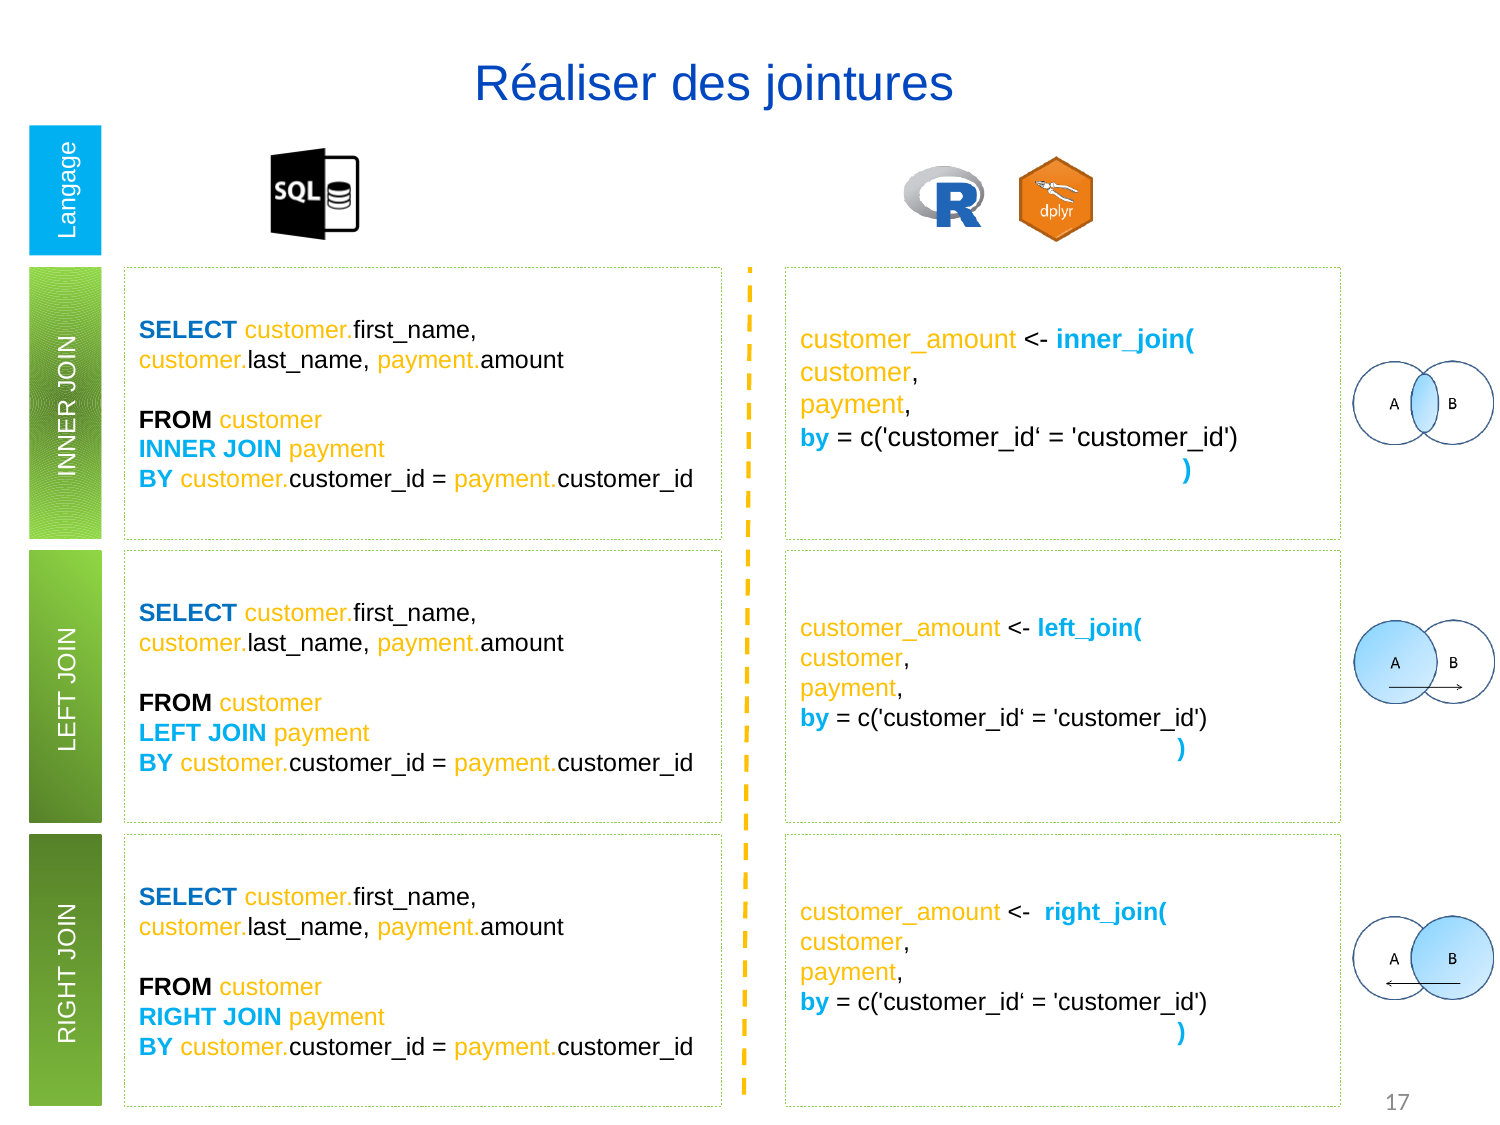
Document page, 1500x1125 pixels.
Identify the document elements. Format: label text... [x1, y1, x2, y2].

text_box INNER JOIN [27, 265, 103, 541]
text_box customer_amount <- left_join( customer, payment, by = c('customer_id‘ = 'customer_id') ) [783, 549, 1343, 824]
picture [1352, 915, 1494, 1000]
text_box Réaliser des jointures [17, 42, 1425, 160]
text_box RIGHT JOIN [27, 832, 103, 1108]
text_box SELECT customer.first_name, customer.last_name, payment.amount FROM customer LEFT JOIN payment BY customer.customer_id = payment.customer_id [122, 549, 723, 824]
picture [1352, 359, 1494, 445]
text_box customer_amount <- right_join( customer, payment, by = c('customer_id‘ = 'customer_id') ) [783, 832, 1343, 1108]
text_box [743, 266, 751, 1095]
text_box Langage [27, 123, 103, 257]
text_box customer_amount <- inner_join( customer, payment, by = c('customer_id‘ = 'customer_id') ) [783, 265, 1343, 541]
slide_number 17 [1074, 1070, 1425, 1125]
text_box LEFT JOIN [27, 549, 103, 824]
picture [1019, 156, 1093, 242]
text_box SELECT customer.first_name, customer.last_name, payment.amount FROM customer INNER JOIN payment BY customer.customer_id = payment.customer_id [122, 265, 723, 541]
picture [269, 148, 361, 240]
picture [1352, 619, 1495, 705]
text_box SELECT customer.first_name, customer.last_name, payment.amount FROM customer RIGHT JOIN payment BY customer.customer_id = payment.customer_id [122, 832, 723, 1108]
picture [889, 156, 997, 237]
